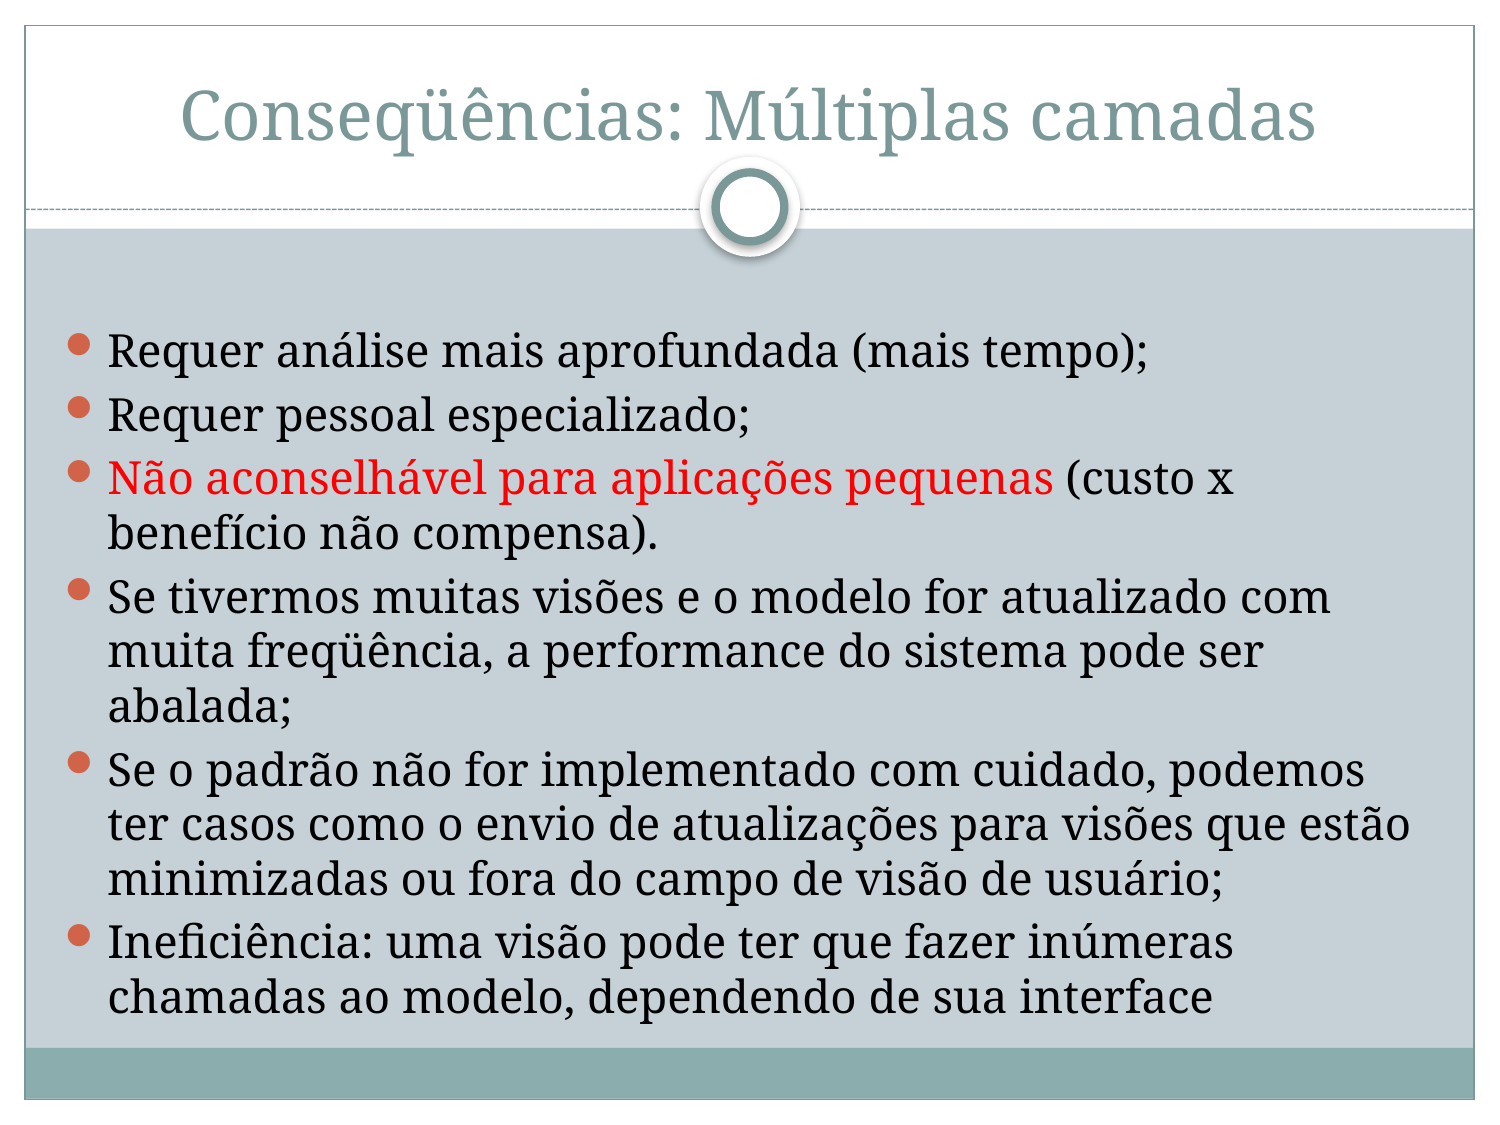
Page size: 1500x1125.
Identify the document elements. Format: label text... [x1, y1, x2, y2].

list Requer análise mais aprofundada (mais tempo); Requer pessoal especializado; Não aconselhável para aplicações pequenas (custo x benefício não compensa). Se tivermos muitas visões e o modelo for atualizado com muita freqüência, a performance do sistema pode ser abalada; Se o padrão não for implementado com cuidado, podemos ter casos como o envio de atualizações para visões que estão minimizadas ou fora do campo de visão de usuário; Ineficiência: uma visão pode ter que fazer inúmeras chamadas ao modelo, dependendo de sua interface [49, 250, 1445, 1032]
title Conseqüências: Múltiplas camadas [49, 37, 1450, 162]
